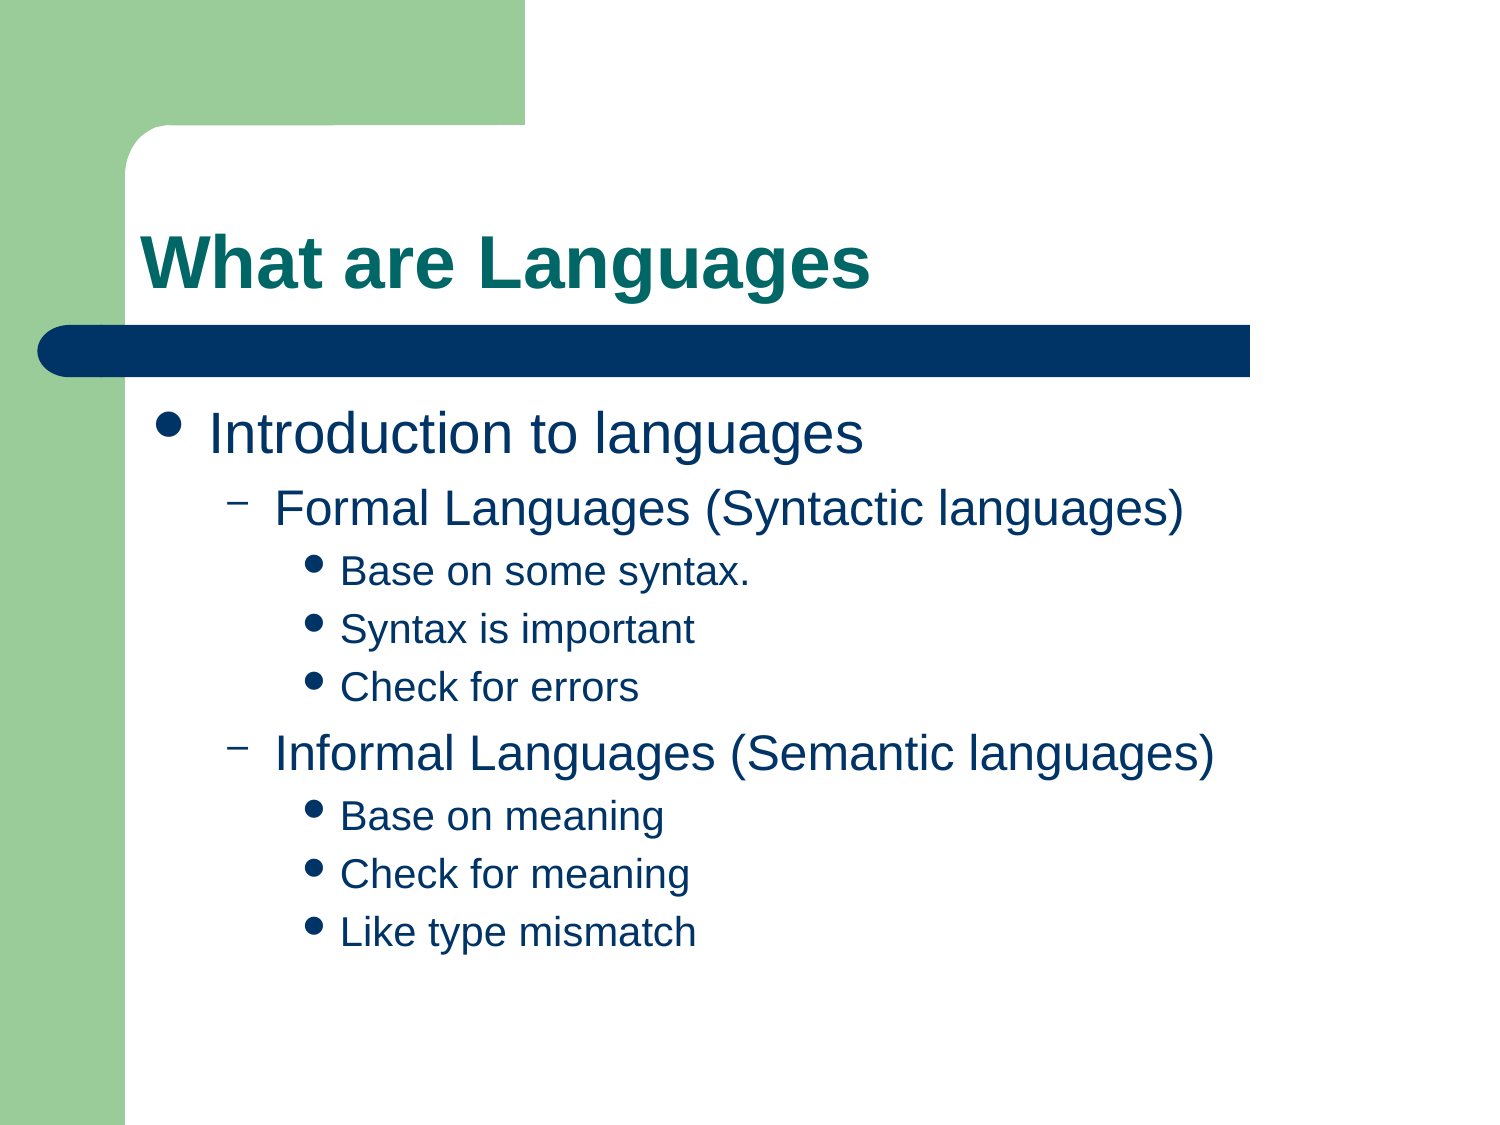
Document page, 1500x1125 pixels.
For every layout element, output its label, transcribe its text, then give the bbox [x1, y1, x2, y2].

list Introduction to languages Formal Languages (Syntactic languages) Base on some syntax. Syntax is important Check for errors Informal Languages (Semantic languages) Base on meaning Check for meaning Like type mismatch [137, 387, 1400, 999]
title What are Languages [125, 125, 1425, 313]
